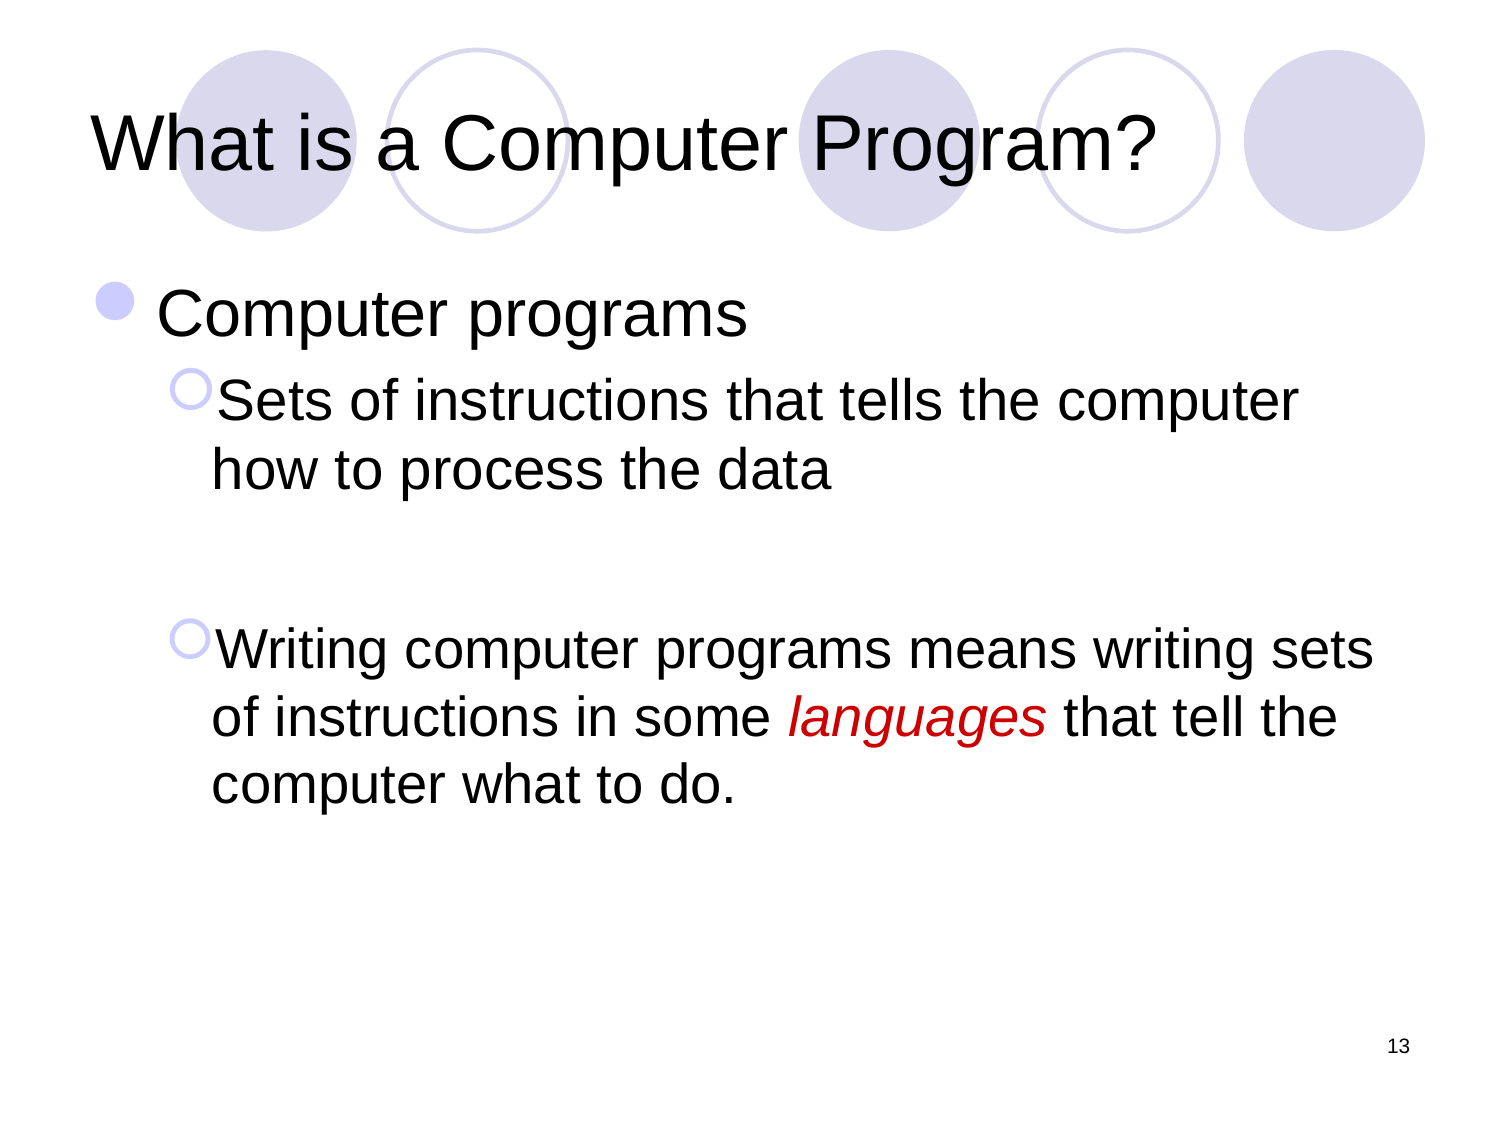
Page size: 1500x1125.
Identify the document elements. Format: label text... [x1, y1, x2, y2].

list Computer programs Sets of instructions that tells the computer how to process the data Writing computer programs means writing sets of instructions in some languages that tell the computer what to do. [75, 262, 1425, 1006]
title What is a Computer Program? [75, 45, 1425, 233]
slide_number 13 [1074, 1025, 1425, 1100]
